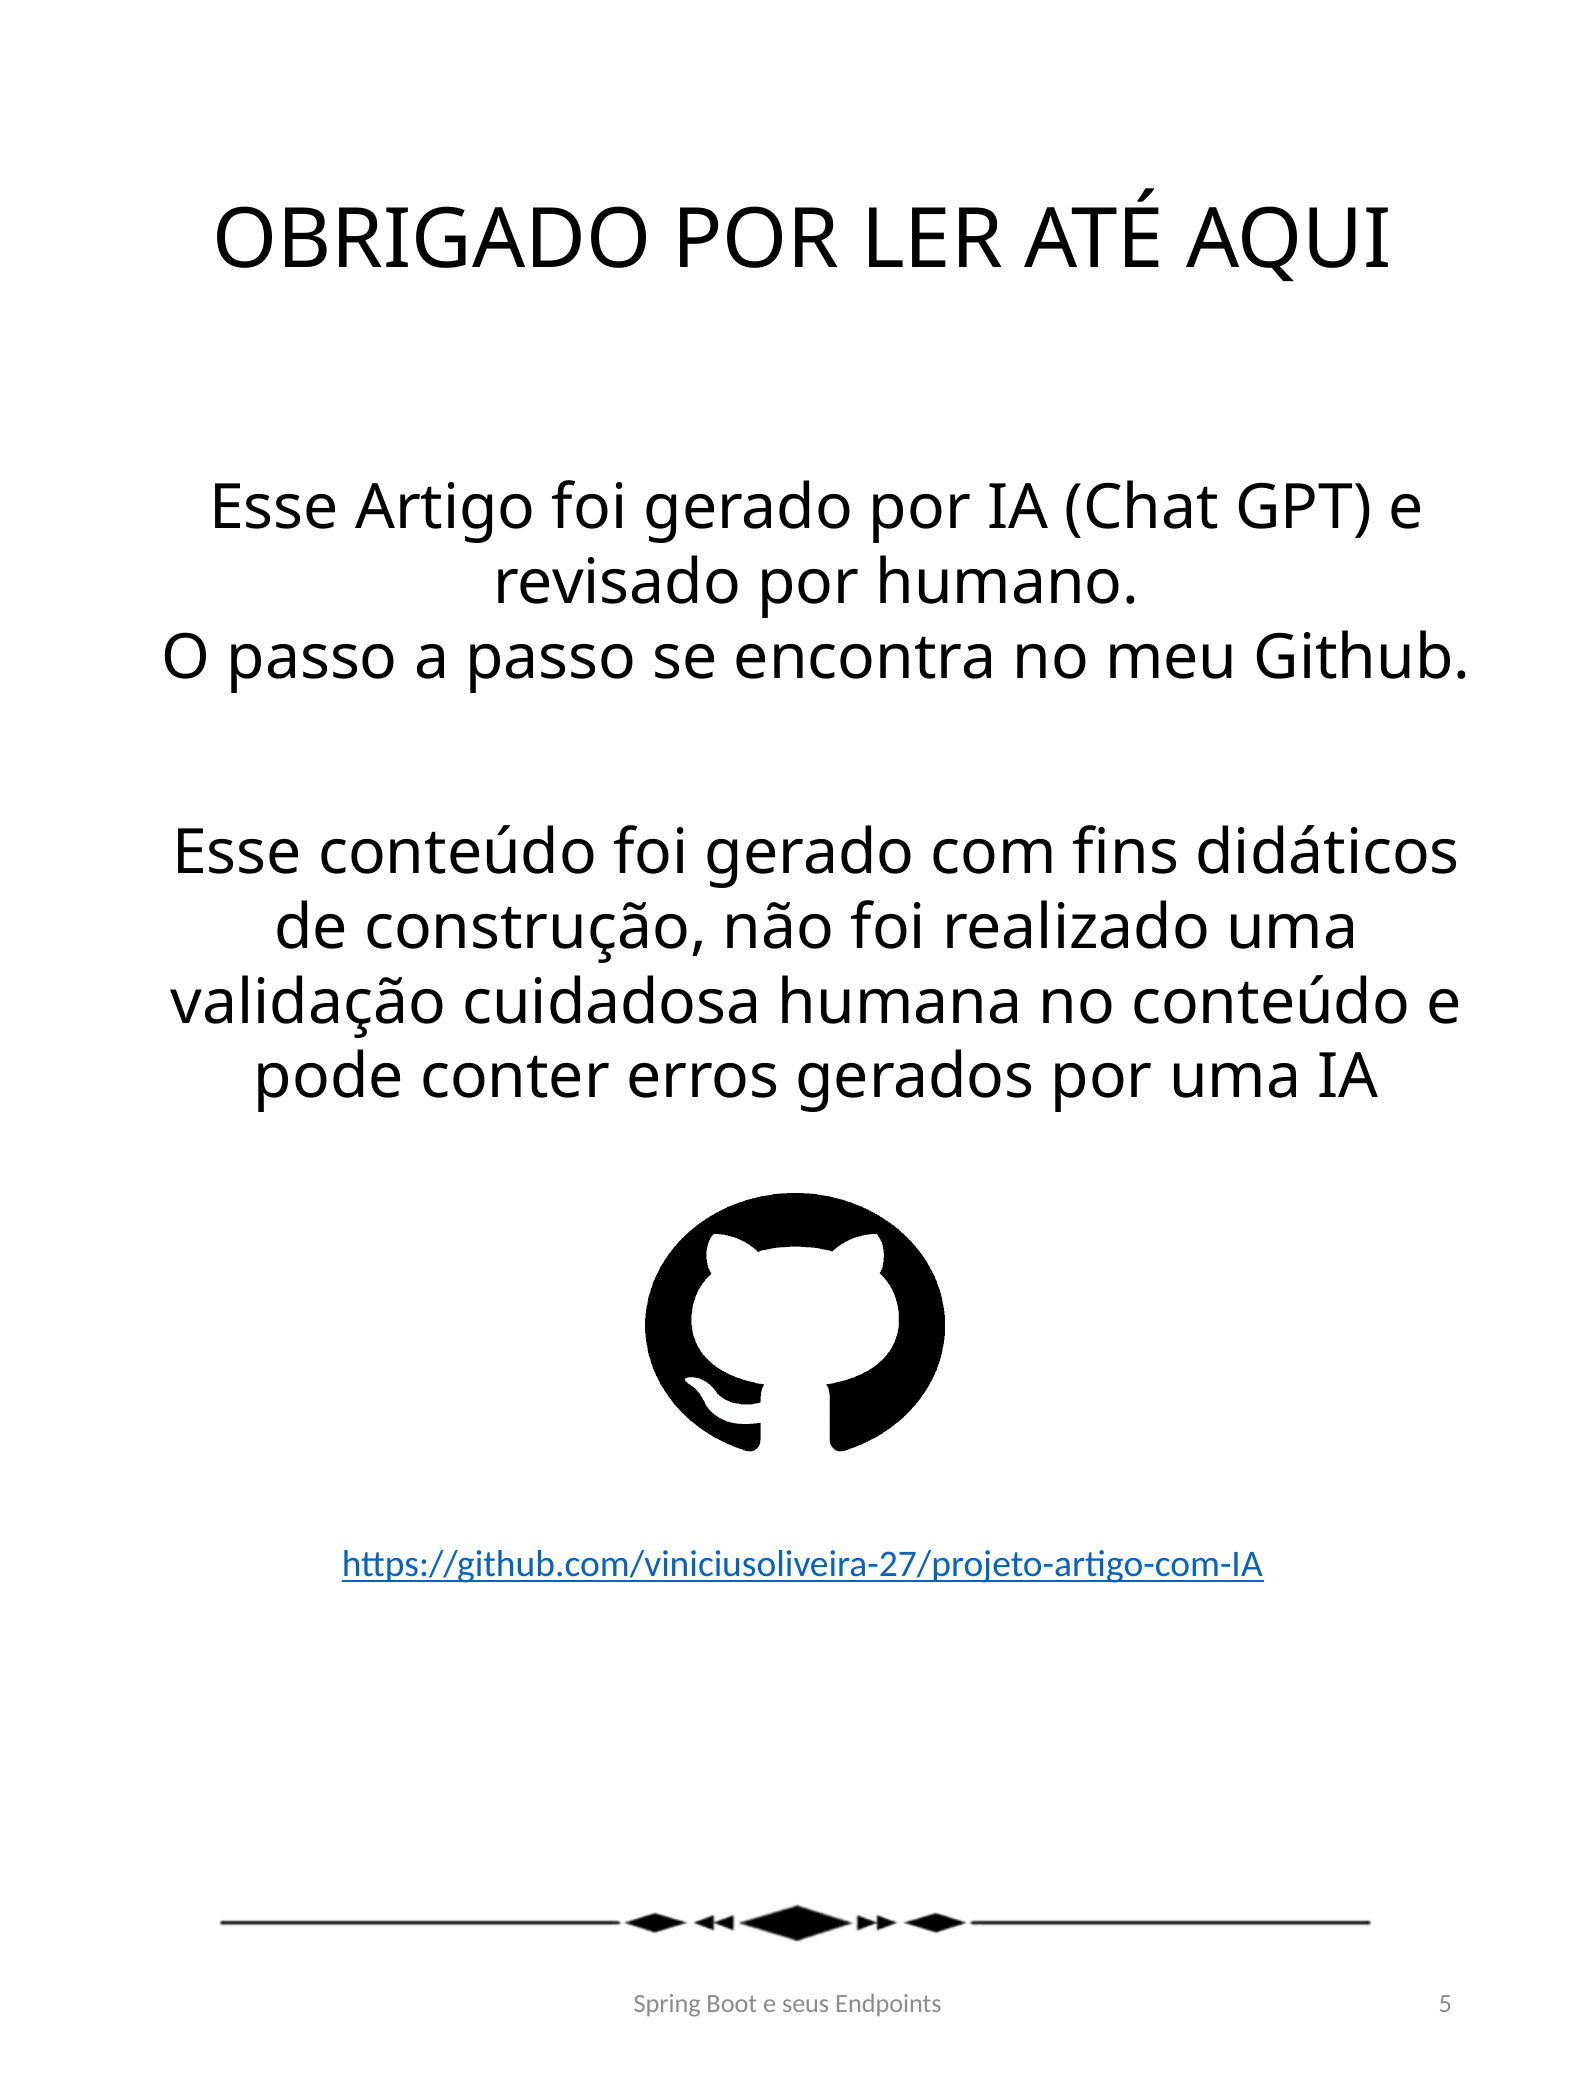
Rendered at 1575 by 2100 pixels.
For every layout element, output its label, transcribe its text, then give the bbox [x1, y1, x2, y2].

picture [190, 1641, 1419, 2100]
text_box Esse Artigo foi gerado por IA (Chat GPT) e revisado por humano. O passo a passo se encontra no meu Github. [142, 458, 1491, 699]
slide_number 5 [1419, 1946, 1467, 2059]
picture [521, 1188, 1059, 1456]
text_box Esse conteúdo foi gerado com fins didáticos de construção, não foi realizado uma validação cuidadosa humana no conteúdo e pode conter erros gerados por uma IA [142, 803, 1491, 1118]
text_box https://github.com/viniciusoliveira-27/projeto-artigo-com-IA [188, 1521, 1418, 1602]
text_box OBRIGADO POR LER ATÉ AQUI [142, 176, 1463, 292]
